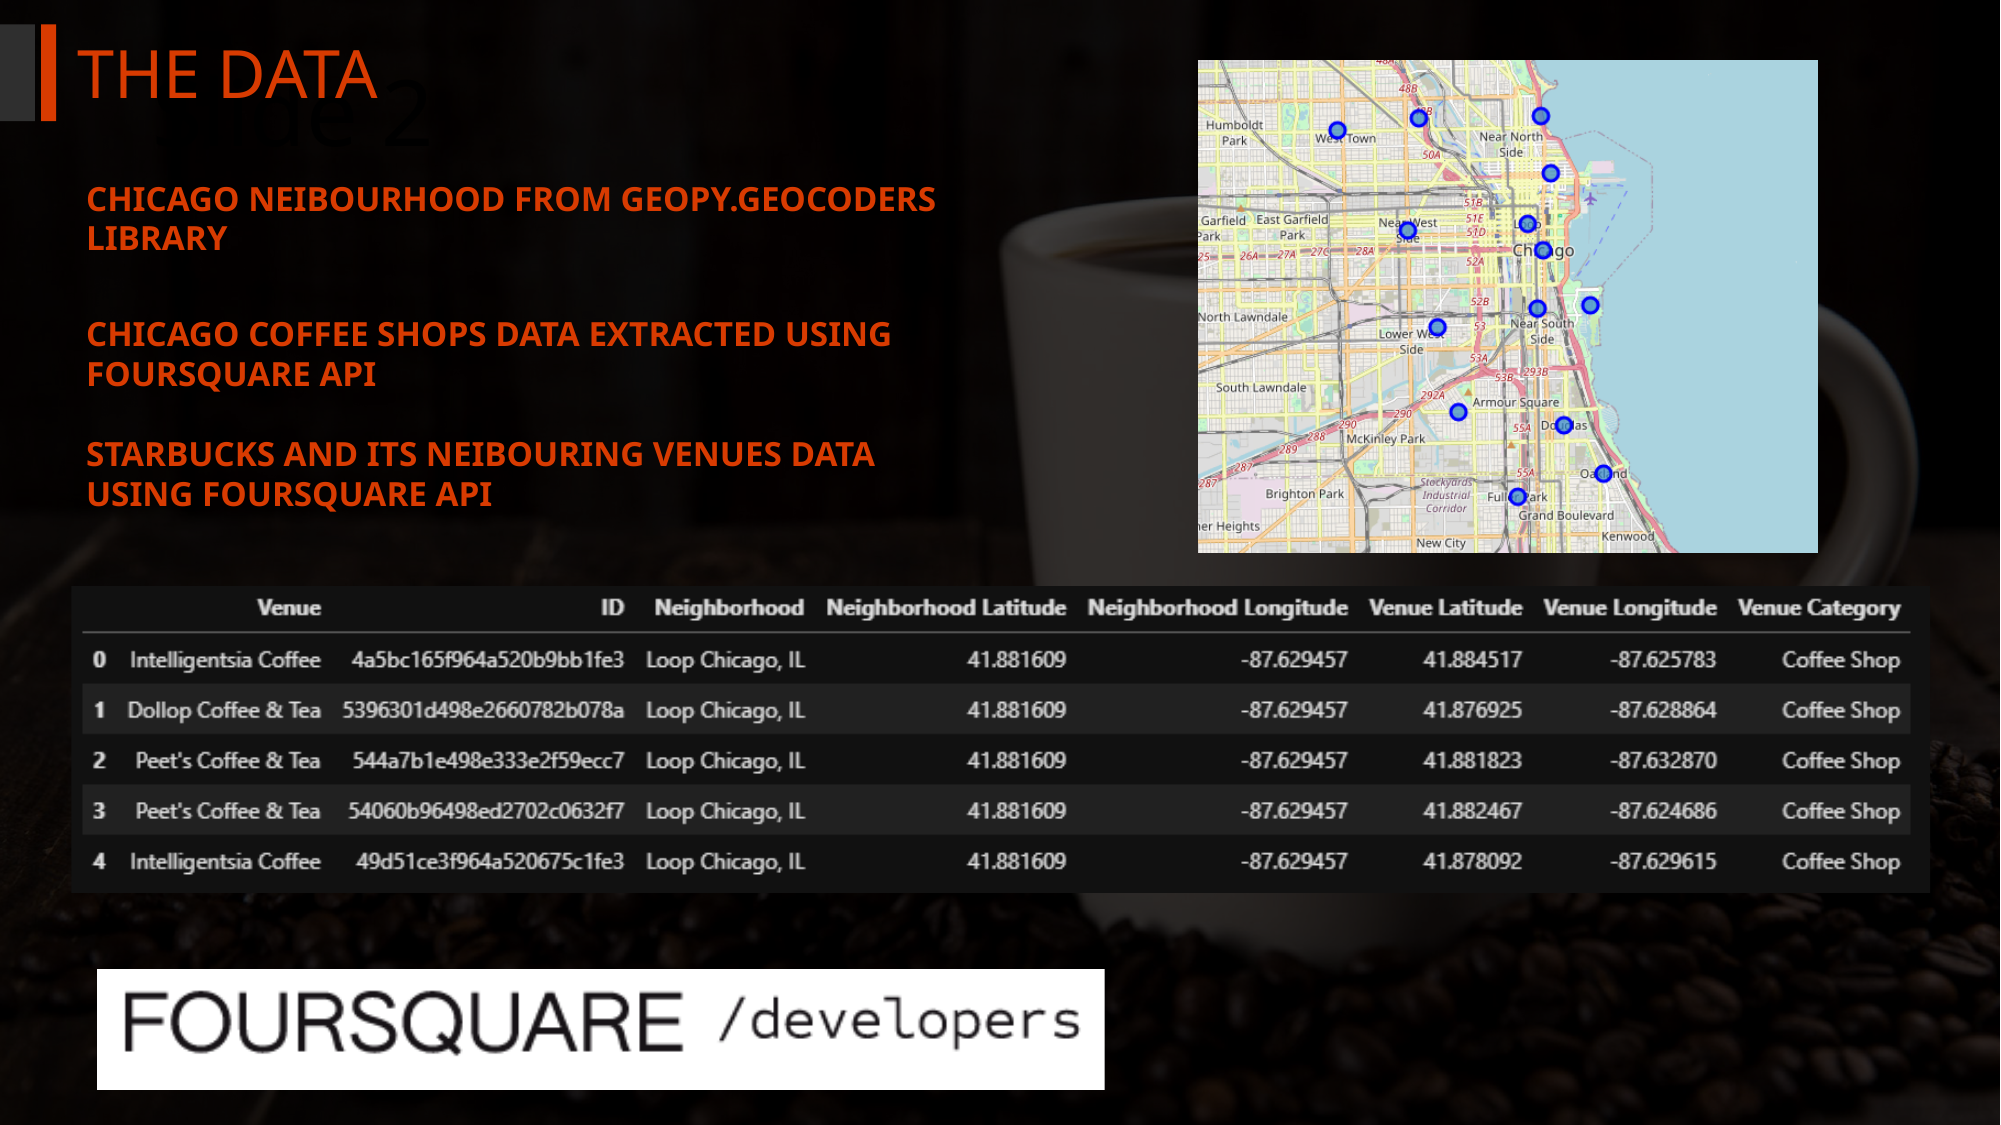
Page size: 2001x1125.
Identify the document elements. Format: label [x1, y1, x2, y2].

text_box [0, 24, 57, 122]
picture [0, 0, 2000, 1125]
